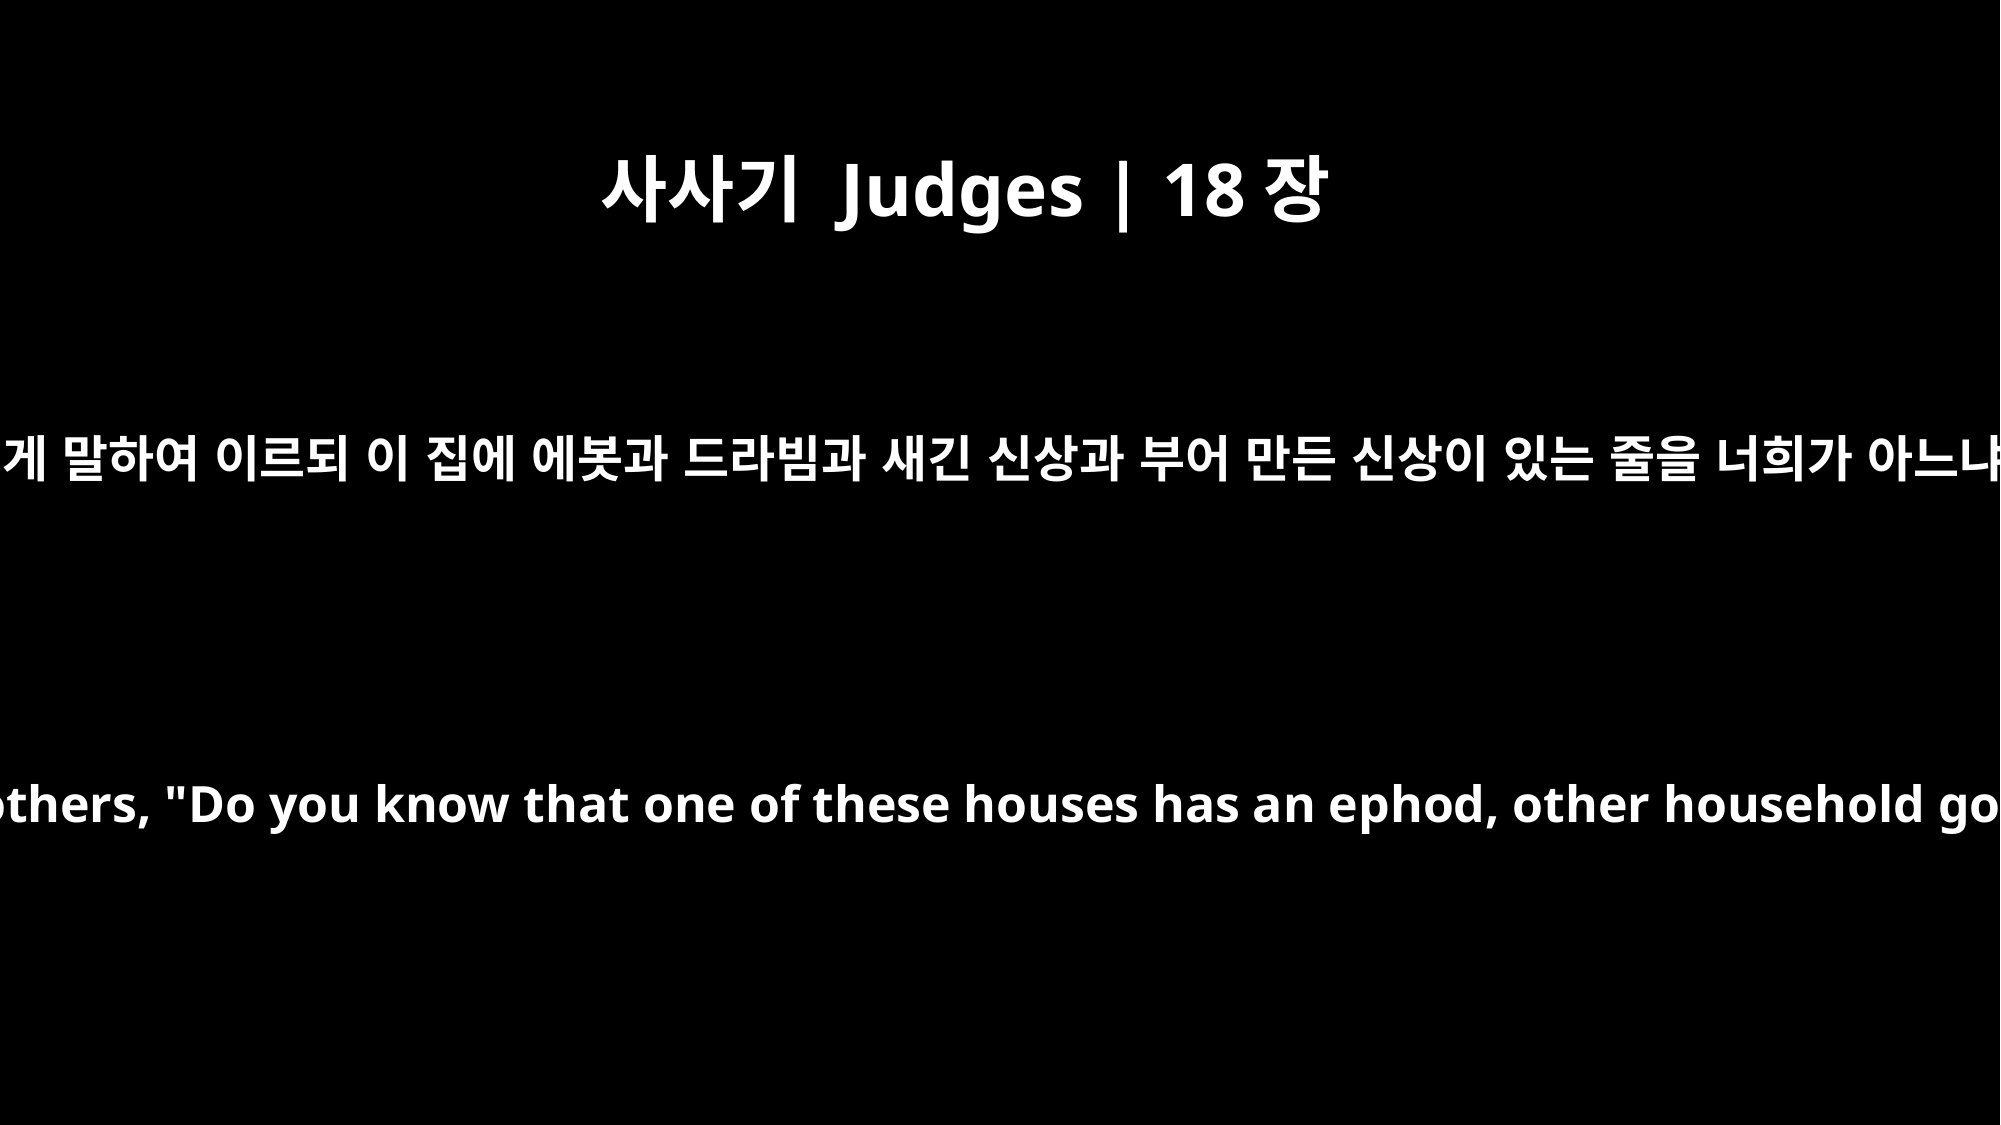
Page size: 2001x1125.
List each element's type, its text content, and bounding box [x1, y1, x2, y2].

text_box 14 전에 라이스 땅을 정탐하러 갔던 다섯 사람이 그 형제들에게 말하여 이르되 이 집에 에봇과 드라빔과 새긴 신상과 부어 만든 신상이 있는 줄을 너희가 아느냐 그런즉 이제 너희는 마땅히 행할 것을 생각하라 하고 [0, 359, 2000, 495]
text_box 사사기 Judges | 18장 [585, 136, 1347, 239]
text_box Then the five men who had spied out the land of Laish said to their brothers, "Do you know that one of these houses has an ephod, other household gods, a carved image and a cast idol? Now you know what to do." [0, 764, 2000, 840]
